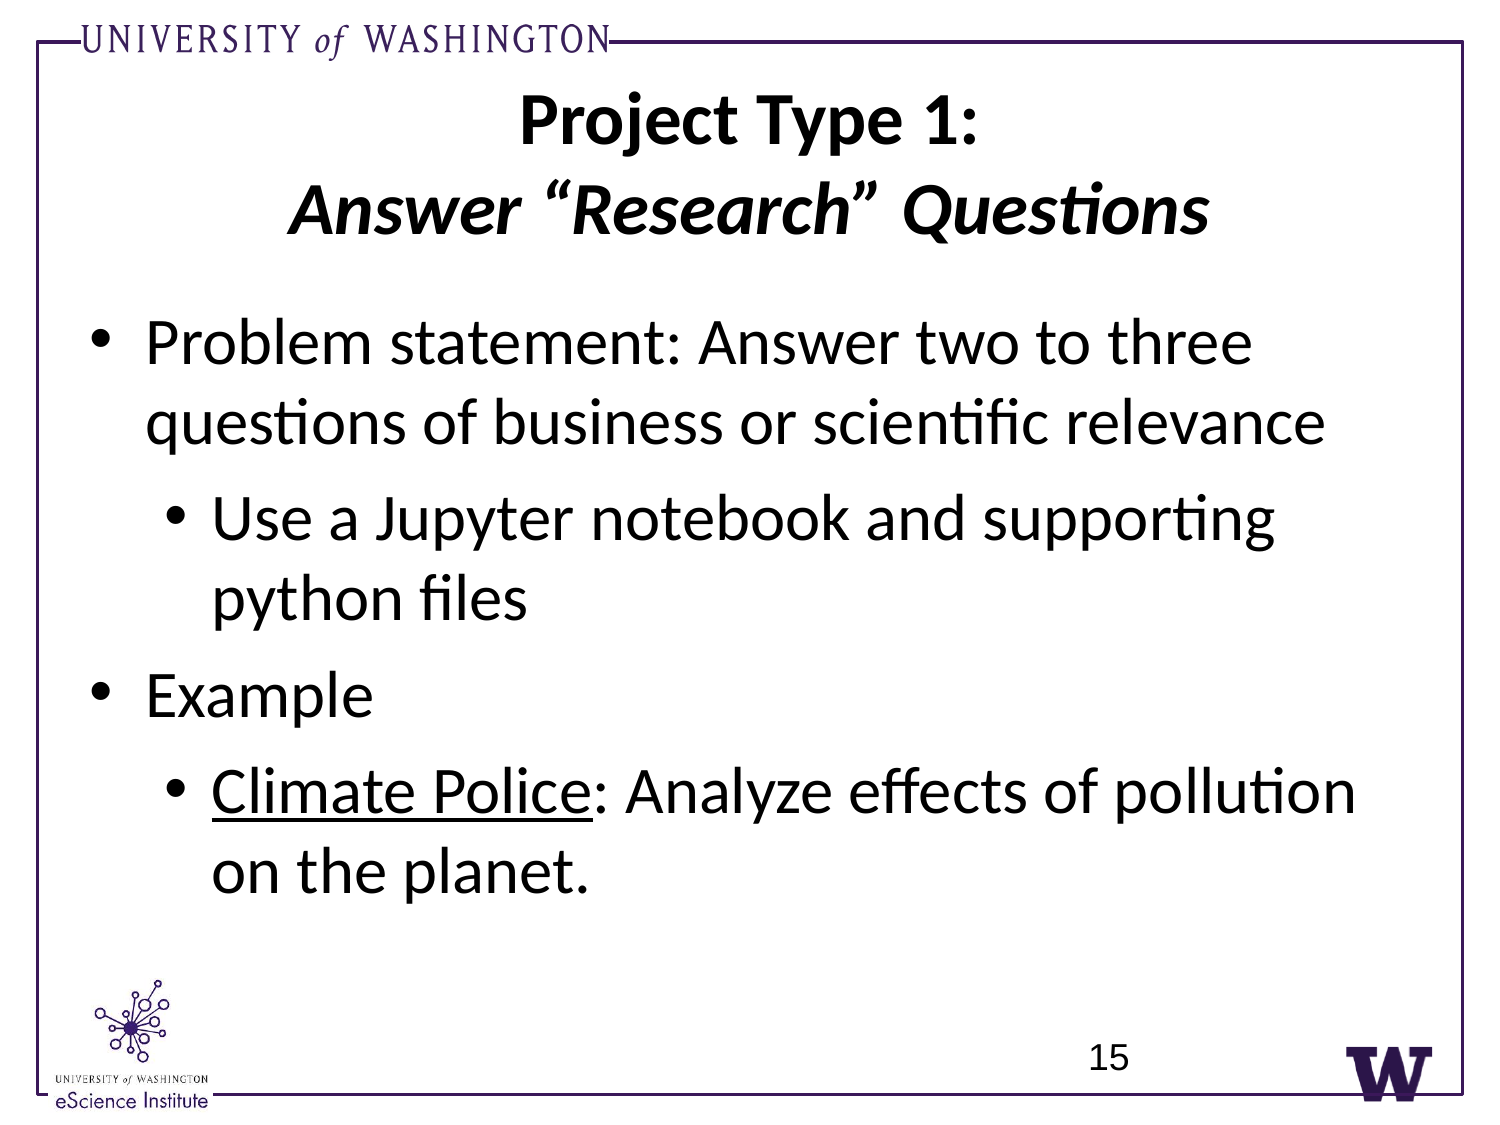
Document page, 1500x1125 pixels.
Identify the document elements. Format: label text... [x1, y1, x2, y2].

picture [48, 978, 213, 1113]
text_box Problem statement: Answer two to three questions of business or scientific relevance Use a Jupyter notebook and supporting python files Example Climate Police: Analyze effects of pollution on the planet. [74, 289, 1425, 1000]
picture [1339, 1096, 1438, 1107]
picture [1339, 1041, 1438, 1093]
text_box 15 [1073, 1024, 1300, 1085]
picture [81, 24, 609, 61]
text_box Project Type 1: Answer “Research” Questions [74, 62, 1425, 200]
